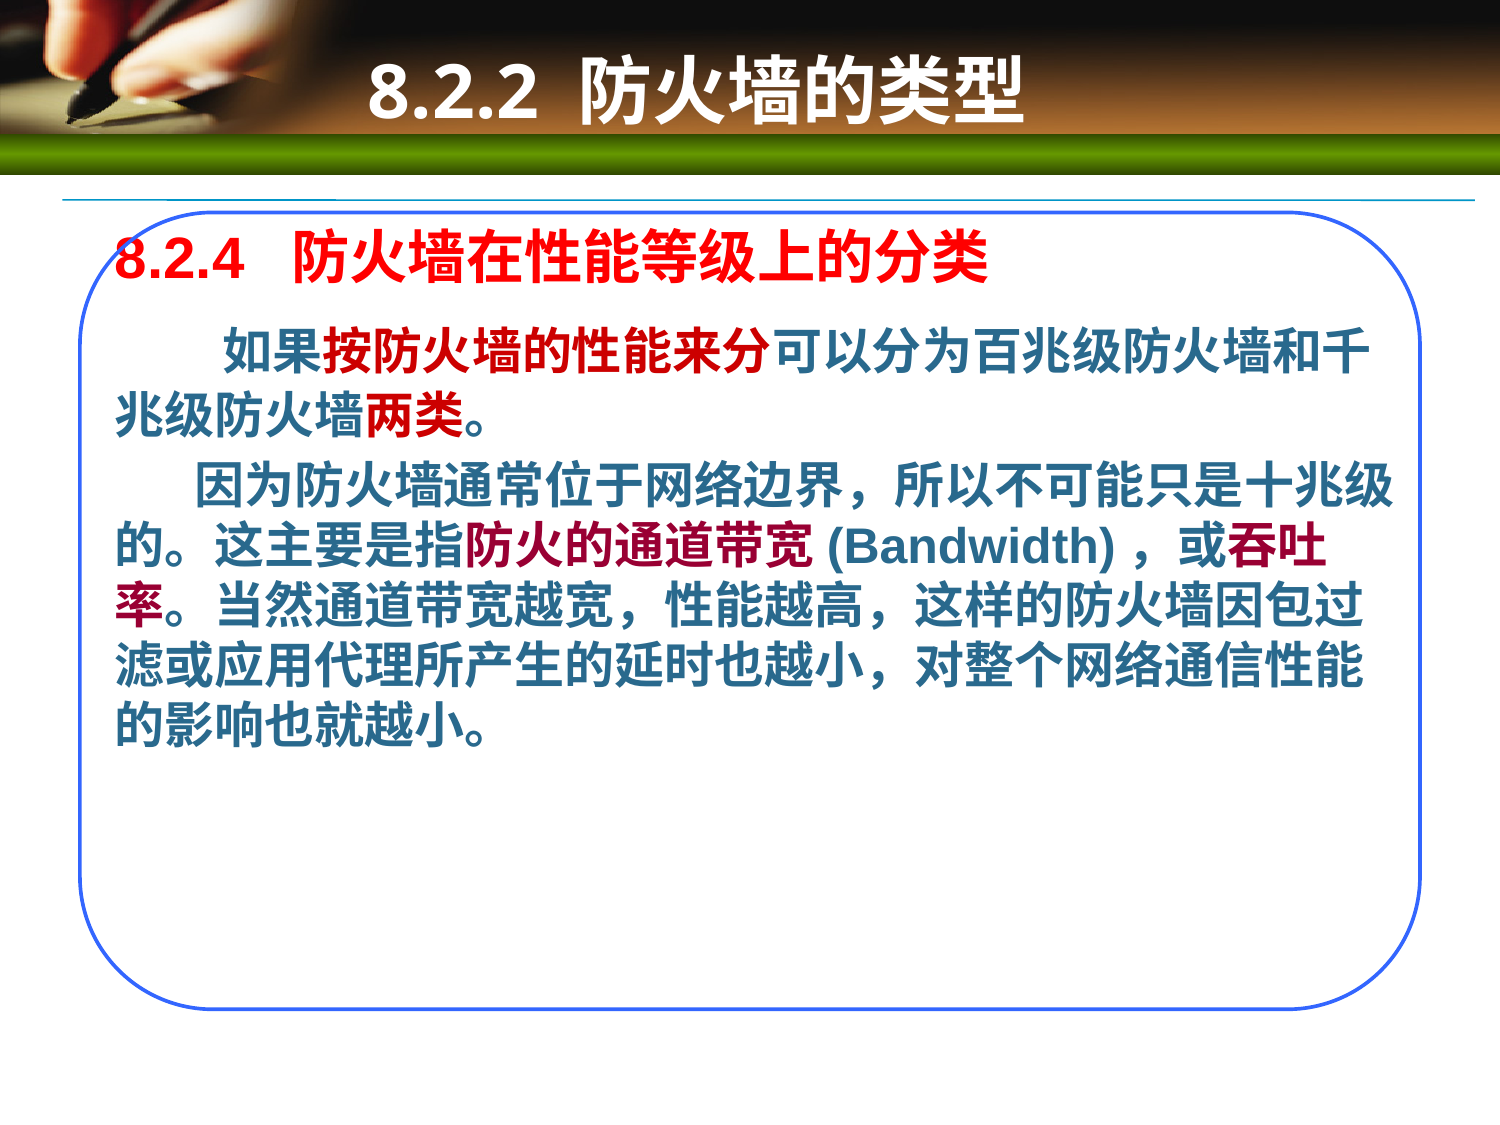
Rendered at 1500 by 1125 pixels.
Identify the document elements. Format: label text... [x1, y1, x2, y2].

text_box 8.2.4 防火墙在性能等级上的分类 如果按防火墙的性能来分可以分为百兆级防火墙和千兆级防火墙两类。 因为防火墙通常位于网络边界，所以不可能只是十兆级的。这主要是指防火的通道带宽(Bandwidth)，或吞吐率。当然通道带宽越宽，性能越高，这样的防火墙因包过滤或应用代理所产生的延时也越小，对整个网络通信性能的影响也就越小。 [99, 212, 200, 275]
text_box 8.2.4 防火墙在性能等级上的分类 如果按防火墙的性能来分可以分为百兆级防火墙和千兆级防火墙两类。 因为防火墙通常位于网络边界，所以不可能只是十兆级的。这主要是指防火的通道带宽(Bandwidth)，或吞吐率。当然通道带宽越宽，性能越高，这样的防火墙因包过滤或应用代理所产生的延时也越小，对整个网络通信性能的影响也就越小。 [1300, 212, 1425, 823]
text_box 8.2.2 防火墙的类型 [159, 42, 1236, 136]
picture [0, 0, 1500, 134]
text_box [79, 212, 1420, 1010]
